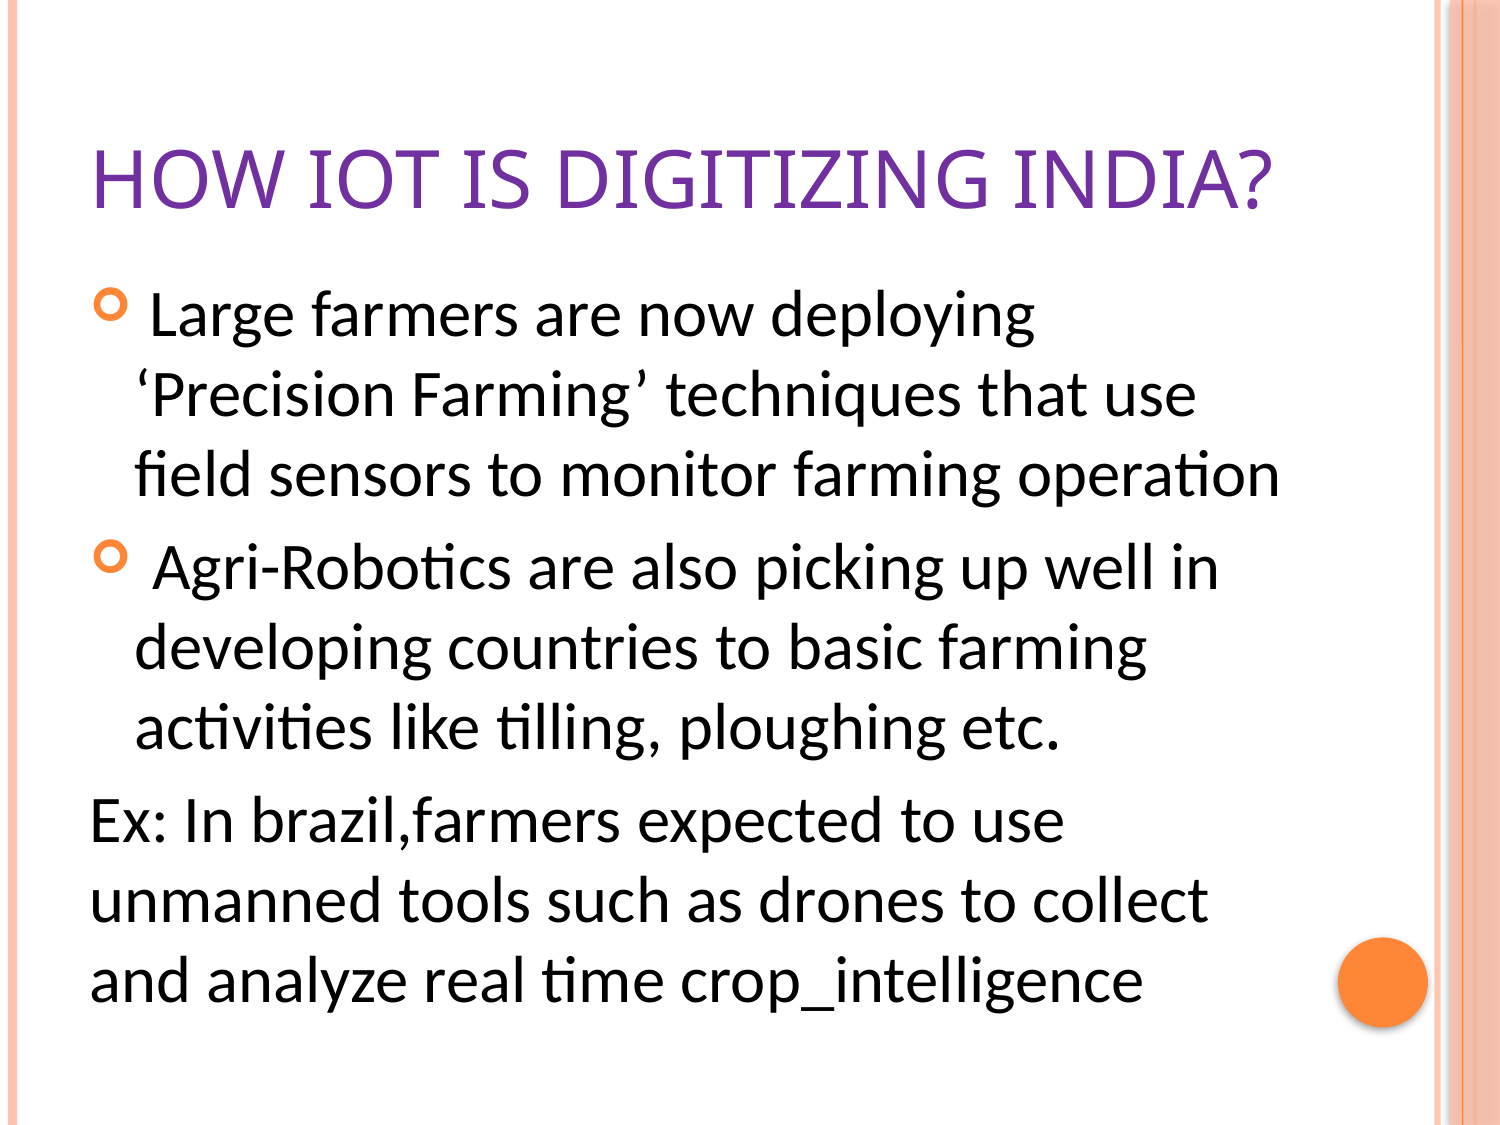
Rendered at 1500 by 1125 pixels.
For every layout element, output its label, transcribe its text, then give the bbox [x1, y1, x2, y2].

list Large farmers are now deploying ‘Precision Farming’ techniques that use field sensors to monitor farming operation Agri-Robotics are also picking up well in developing countries to basic farming activities like tilling, ploughing etc. Ex: In brazil,farmers expected to use unmanned tools such as drones to collect and analyze real time crop_intelligence [75, 262, 1300, 1062]
title How IoT Is Digitizing India? [75, 45, 1300, 233]
